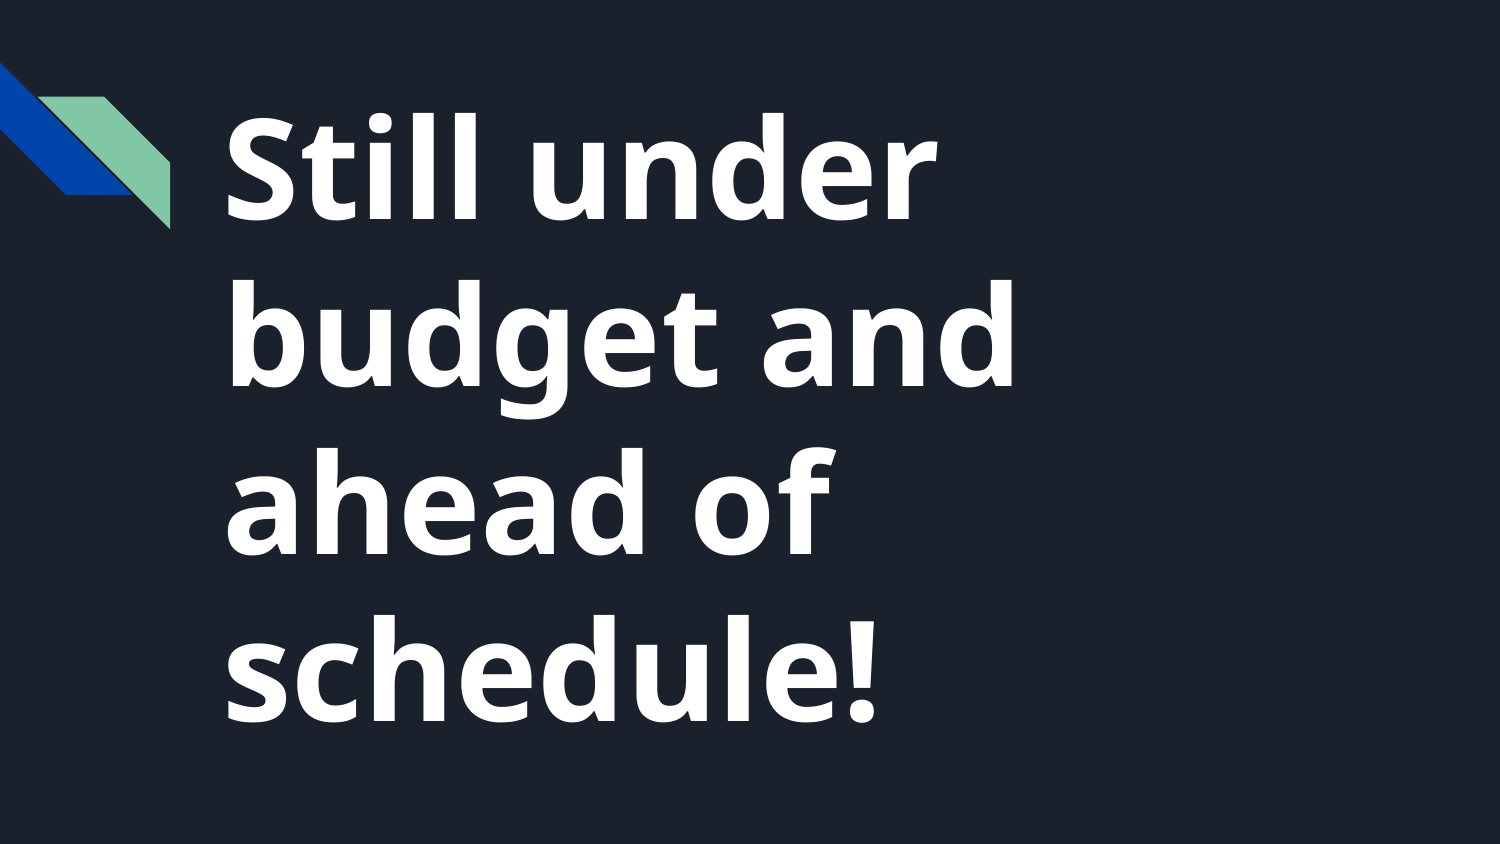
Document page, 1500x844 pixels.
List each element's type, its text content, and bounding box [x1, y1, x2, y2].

title Still under budget and ahead of schedule! [207, 64, 1311, 534]
